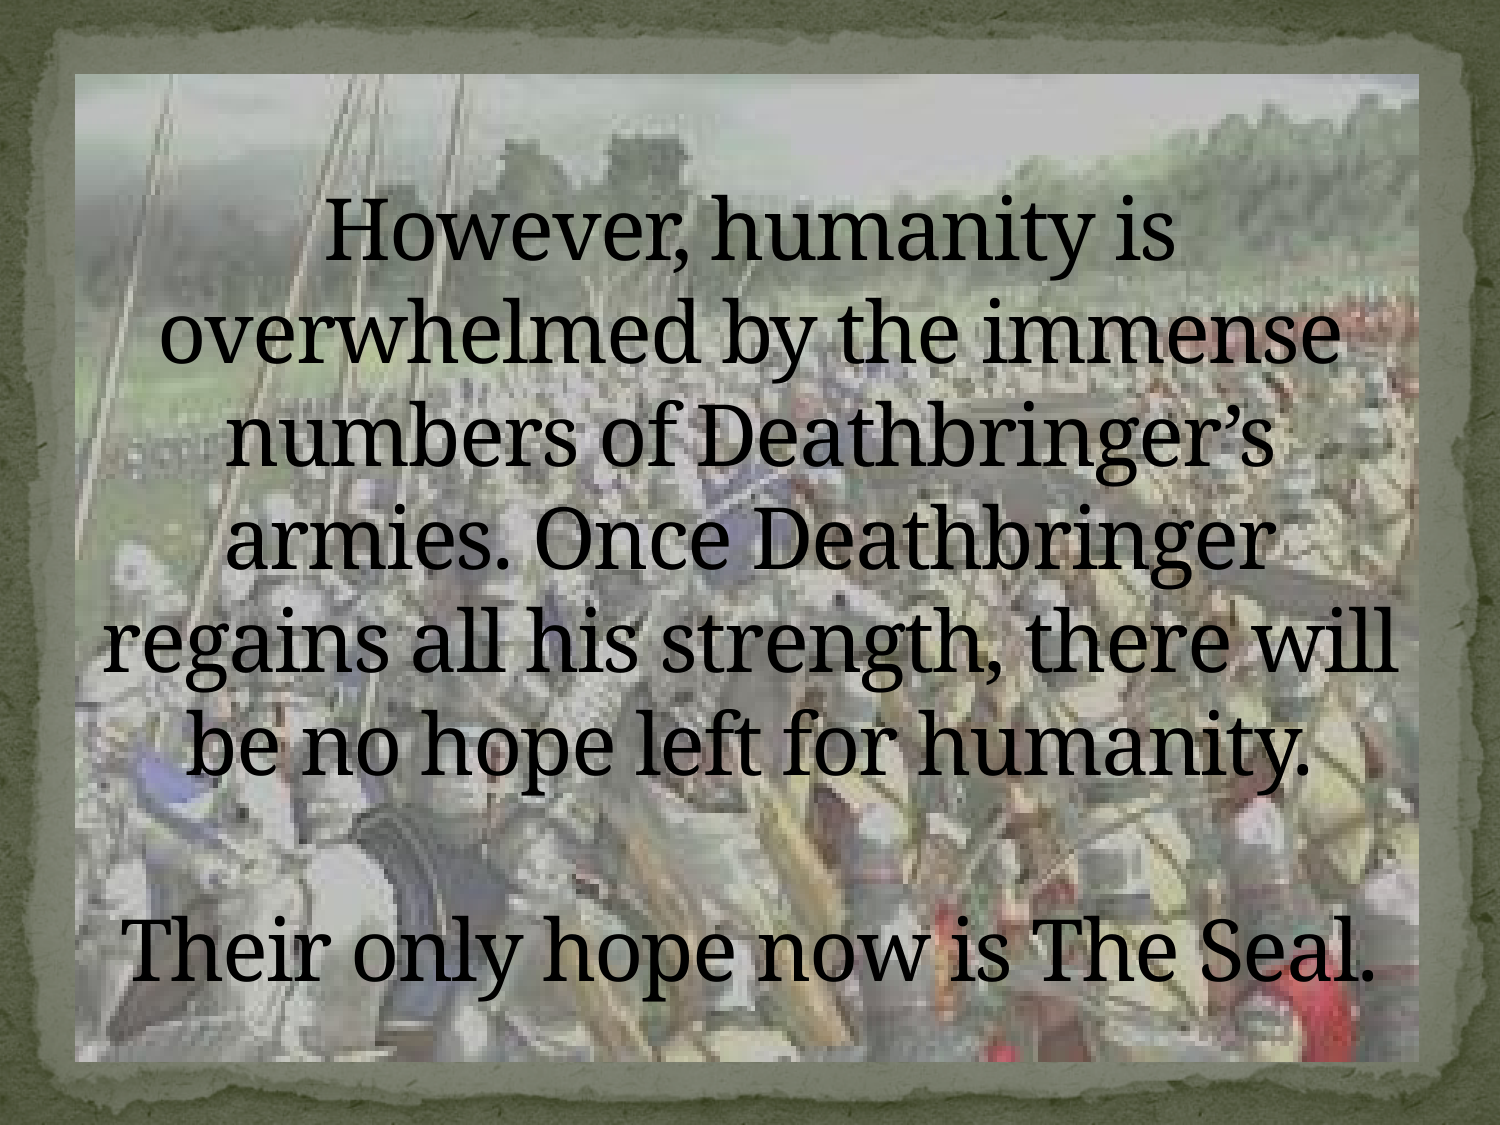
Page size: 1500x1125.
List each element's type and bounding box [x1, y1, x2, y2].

picture [75, 74, 1419, 1062]
